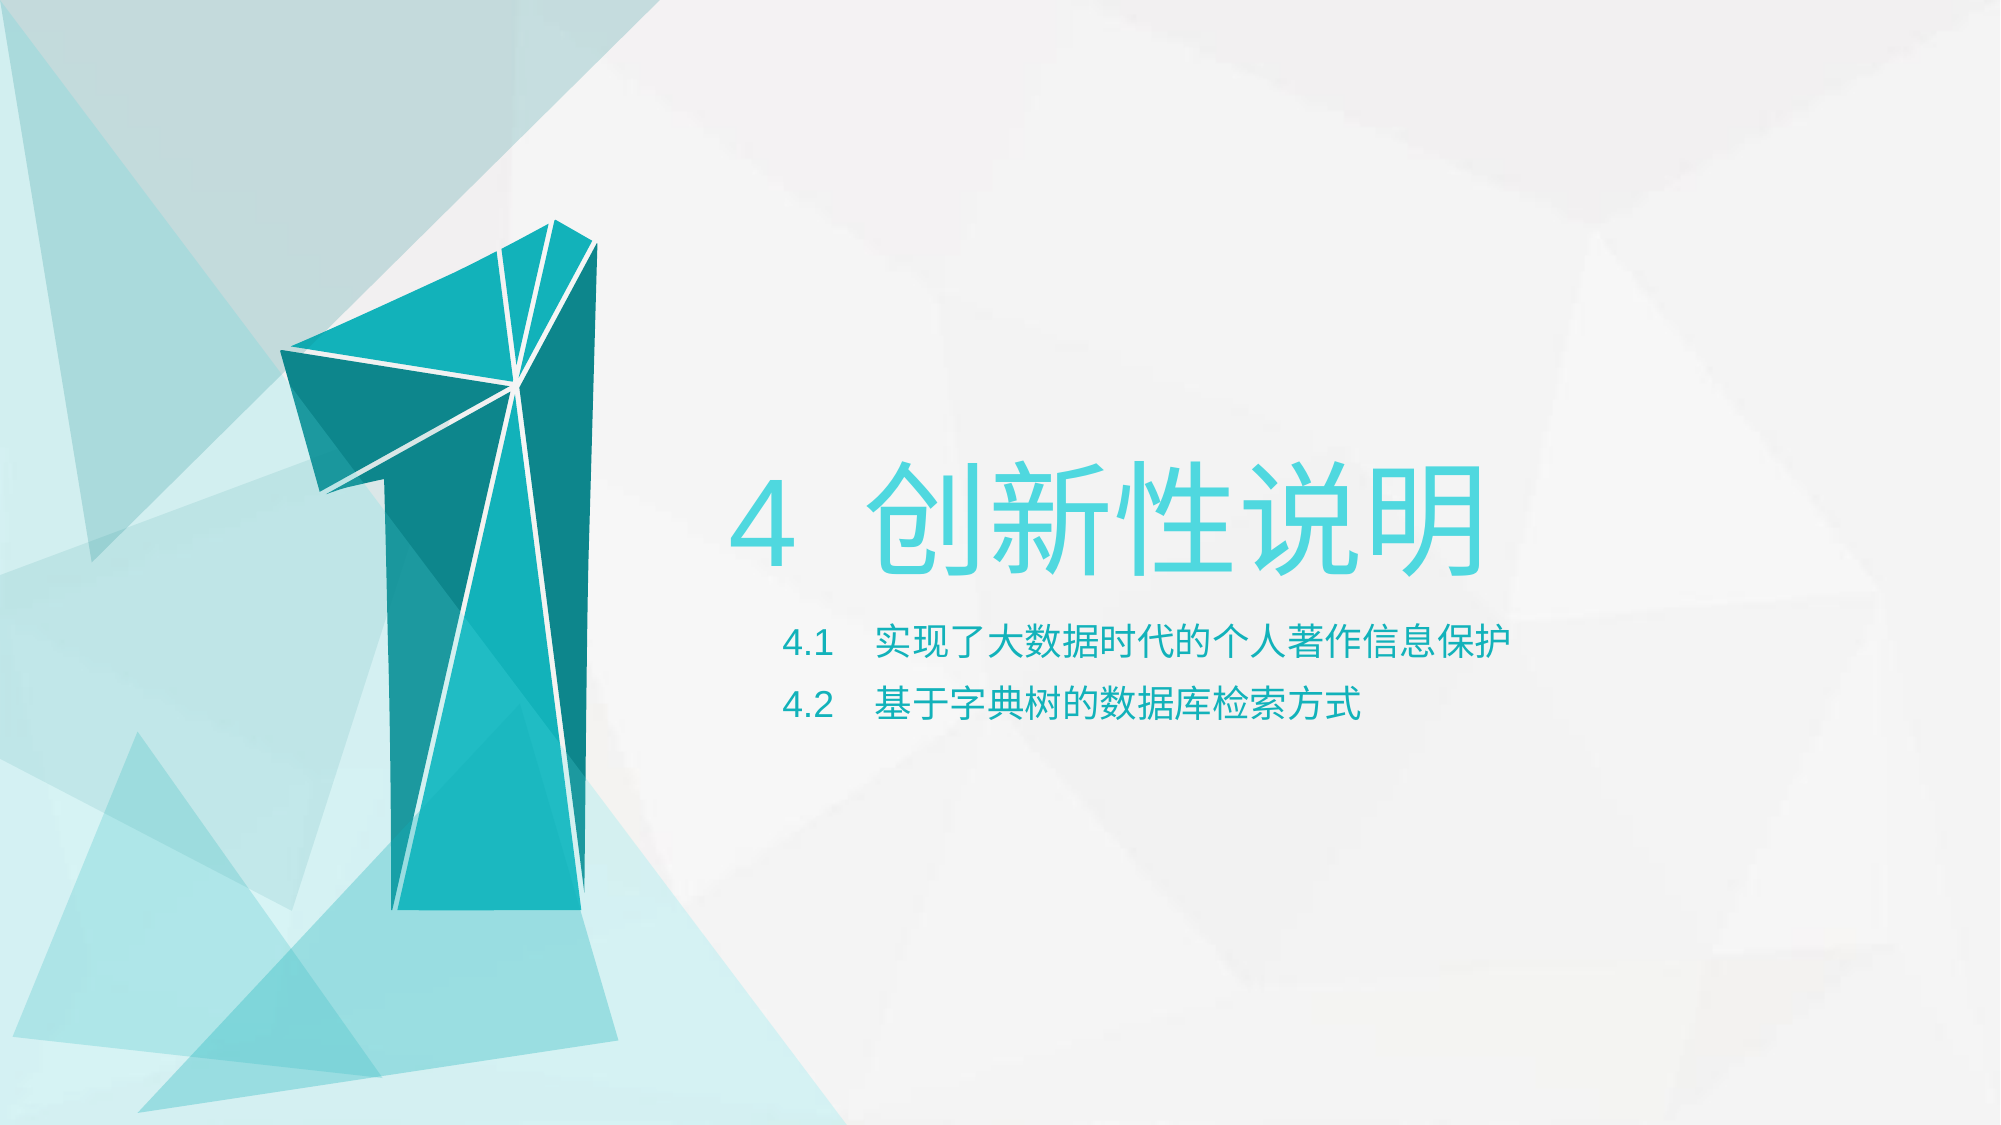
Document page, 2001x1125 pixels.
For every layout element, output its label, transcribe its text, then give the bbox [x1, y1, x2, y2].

title 4 创新性说明 [713, 223, 1623, 601]
picture [0, 0, 2001, 1125]
list 4.1 实现了大数据时代的个人著作信息保护 4.2 基于字典树的数据库检索方式 [767, 615, 1677, 921]
